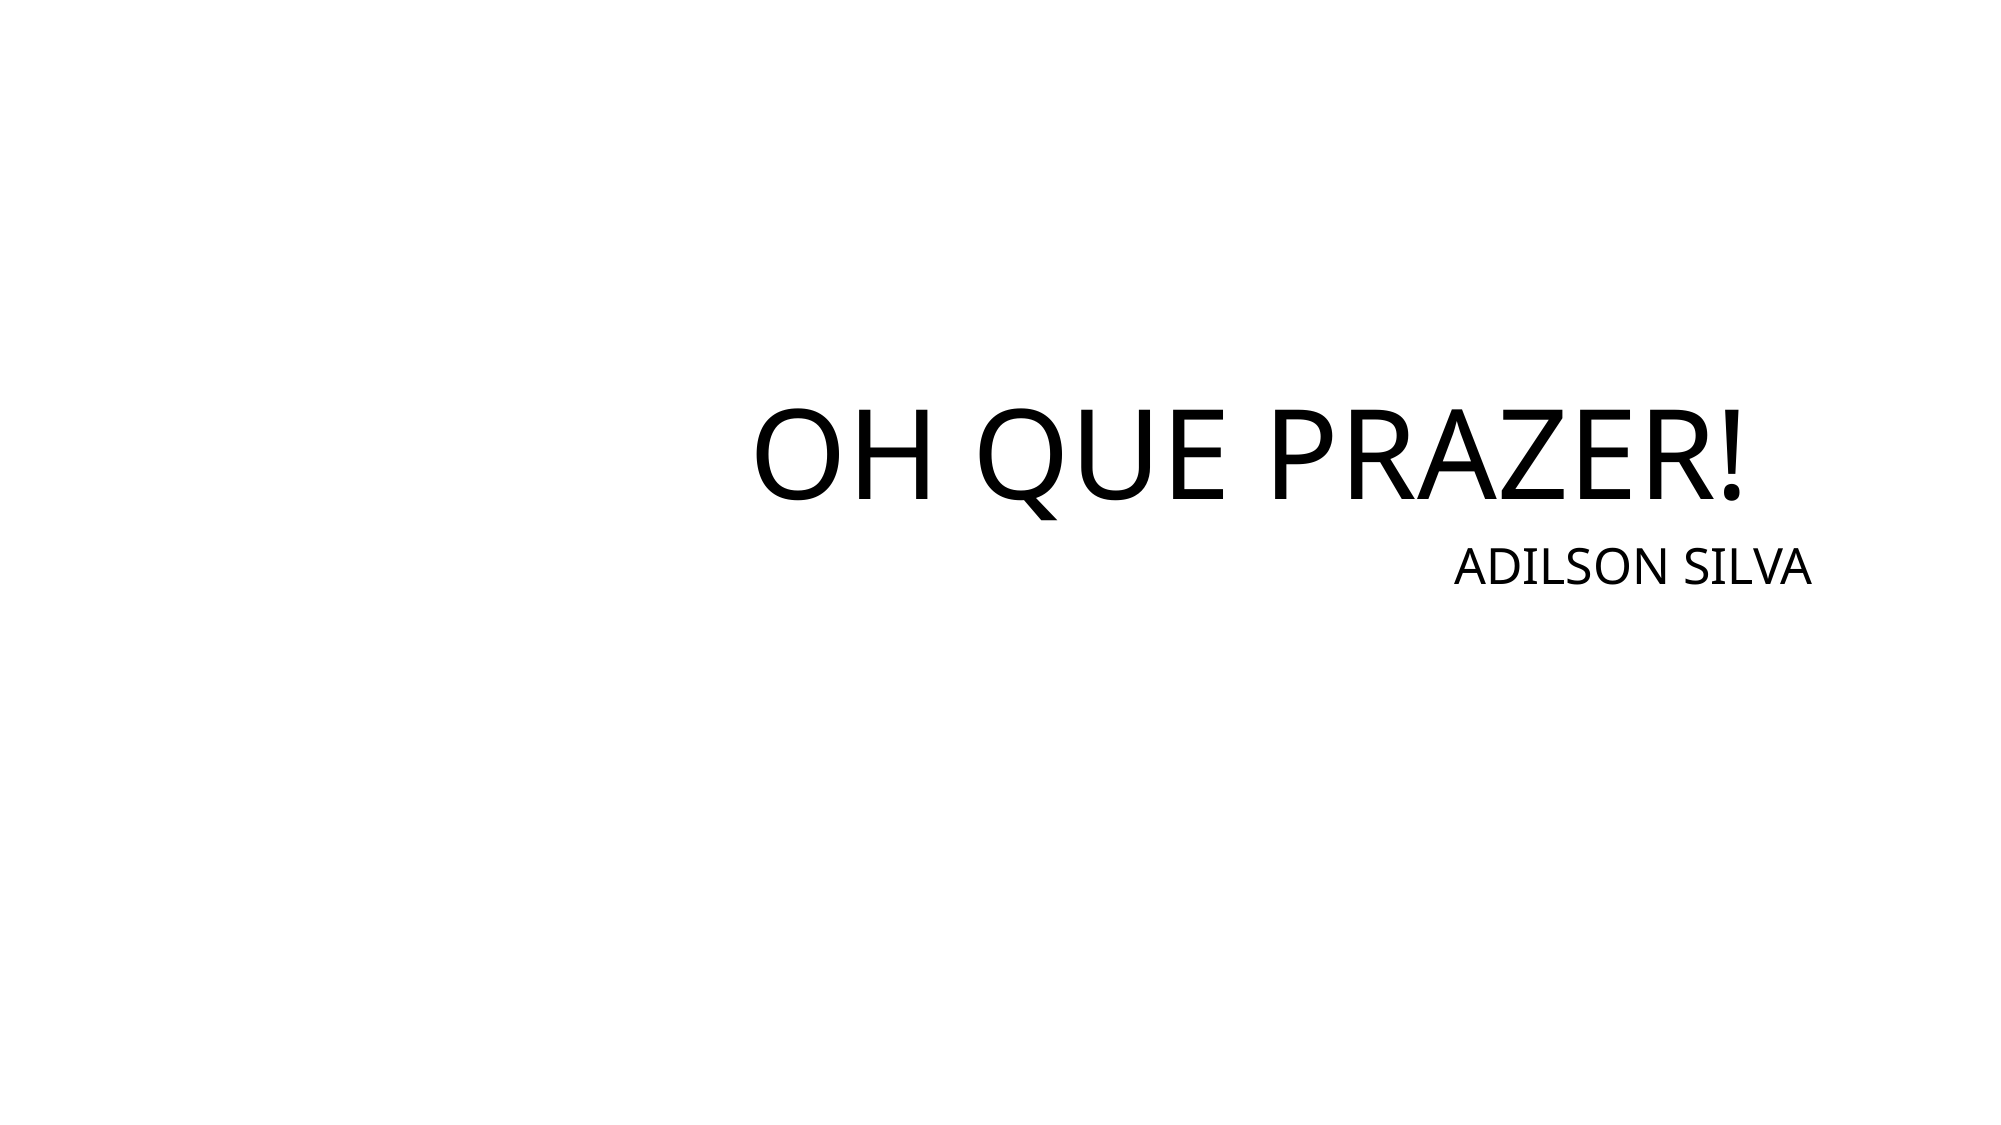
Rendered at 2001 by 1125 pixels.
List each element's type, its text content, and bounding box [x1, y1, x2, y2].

subtitle ADILSON SILVA [1360, 534, 1908, 806]
title OH QUE PRAZER! [500, 142, 2000, 535]
